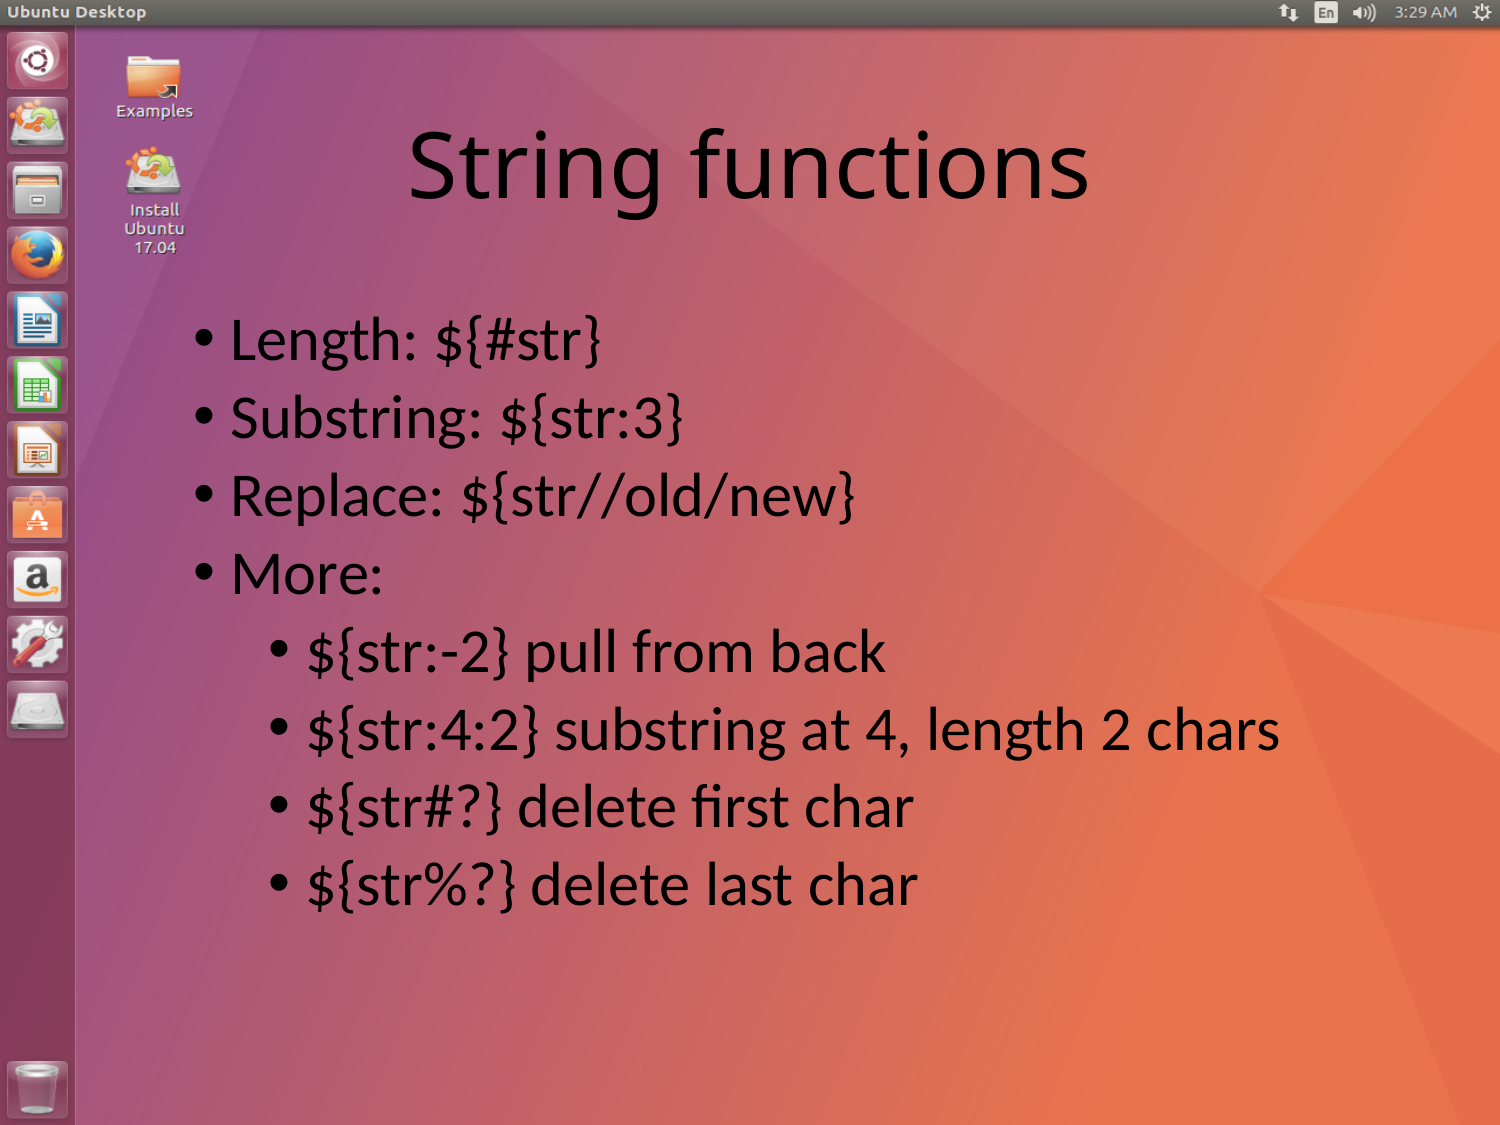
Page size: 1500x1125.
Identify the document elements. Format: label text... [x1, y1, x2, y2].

title String functions [103, 59, 1397, 278]
list Length: ${#str} Substring: ${str:3} Replace: ${str//old/new} More: ${str:-2} pull from back ${str:4:2} substring at 4, length 2 chars ${str#?} delete first char ${str%?} delete last char [103, 299, 1397, 1014]
